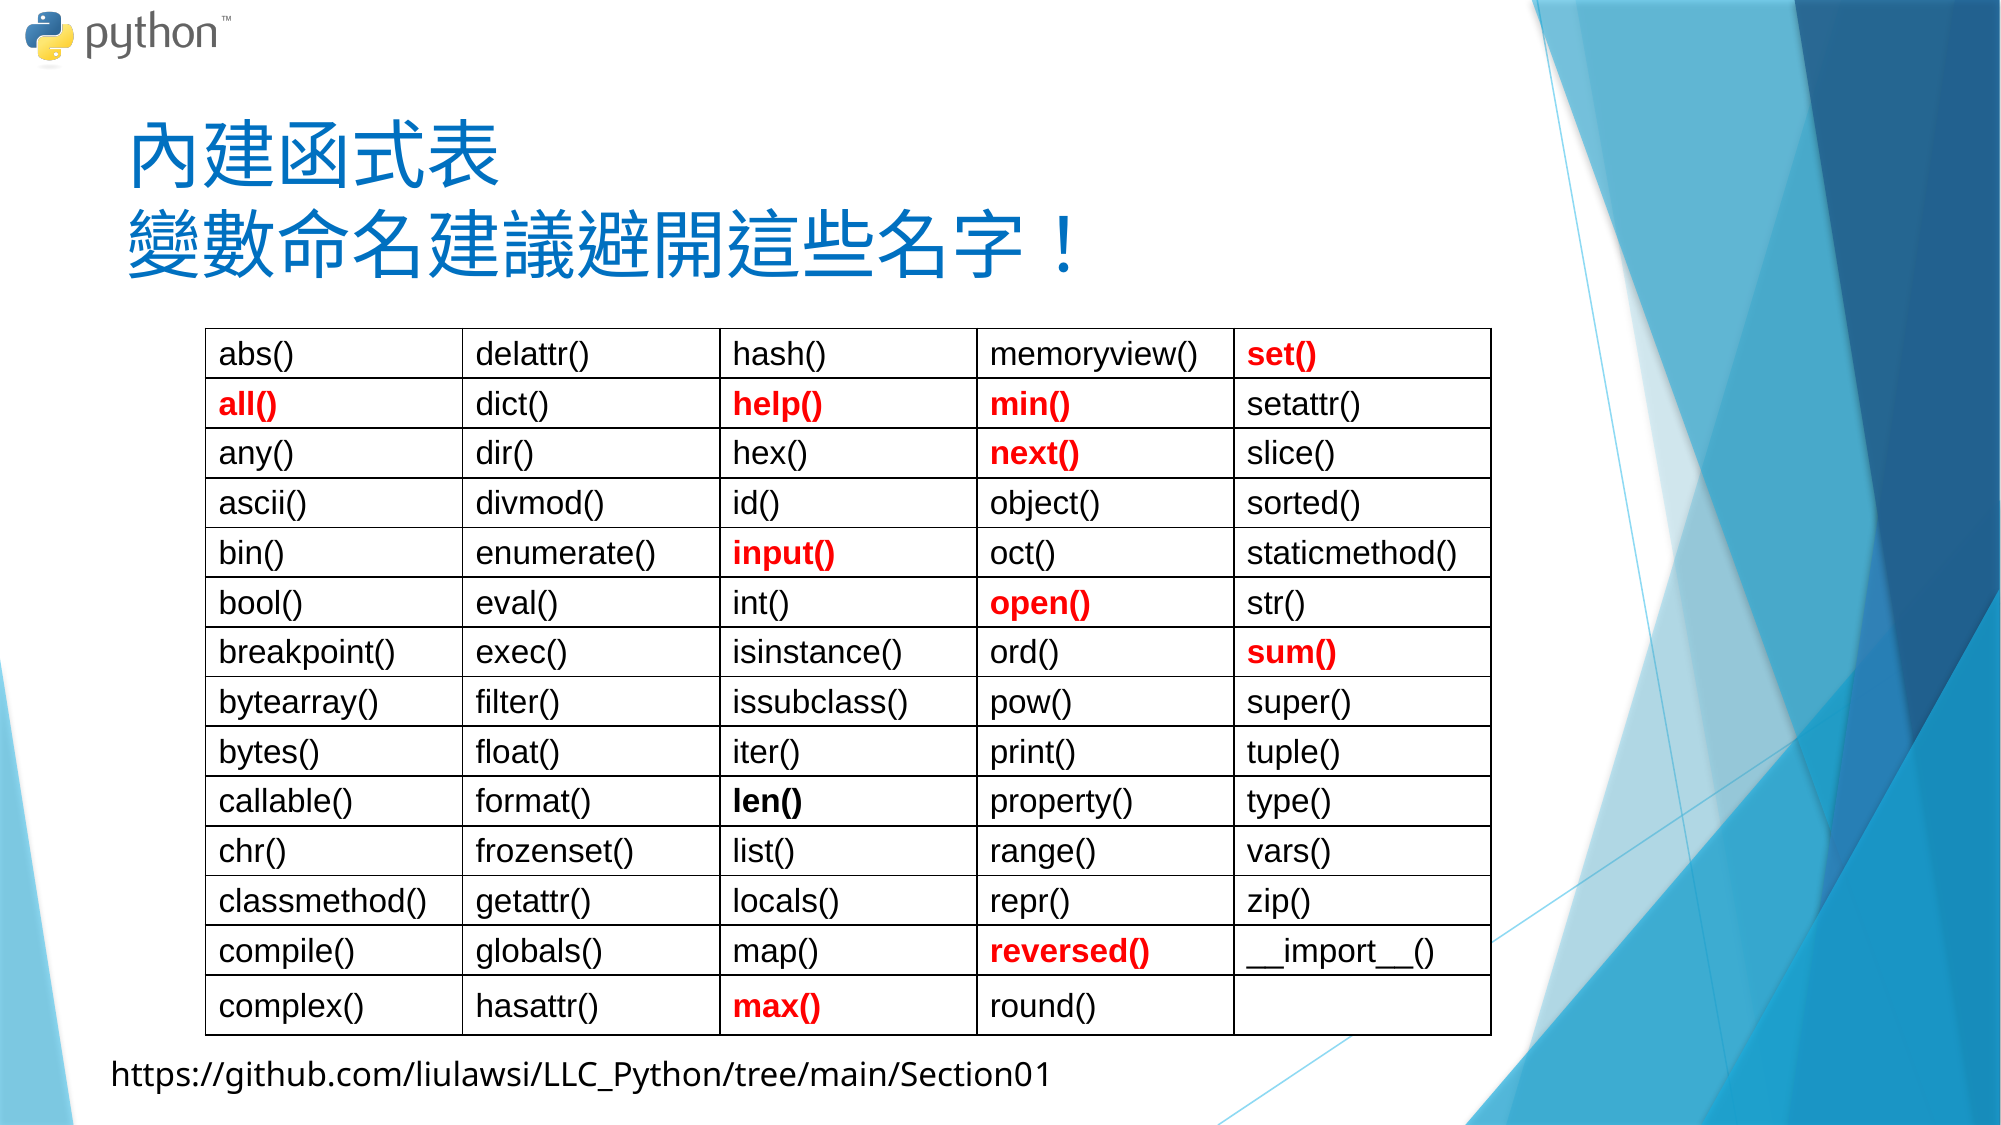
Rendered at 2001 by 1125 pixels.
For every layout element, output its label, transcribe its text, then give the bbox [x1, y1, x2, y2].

table_cell list() [721, 827, 976, 875]
table_cell round() [978, 976, 1233, 1034]
table_cell complex() [206, 976, 462, 1034]
table_cell getattr() [463, 876, 719, 924]
table_cell help() [721, 379, 976, 427]
table_cell sum() [1235, 628, 1490, 676]
table_cell zip() [1235, 876, 1490, 924]
table_cell setattr() [1235, 379, 1490, 427]
table_cell exec() [463, 628, 719, 676]
table_cell divmod() [463, 479, 719, 527]
table_cell isinstance() [721, 628, 976, 676]
table_cell vars() [1235, 827, 1490, 875]
table_cell all() [206, 379, 462, 427]
table_cell any() [206, 429, 462, 477]
table_cell bytearray() [206, 677, 462, 725]
table_cell classmethod() [206, 876, 462, 924]
table_header delattr() [463, 329, 719, 377]
table_cell object() [978, 479, 1233, 527]
table_cell repr() [978, 876, 1233, 924]
table_cell property() [978, 777, 1233, 825]
table_cell dict() [463, 379, 719, 427]
table_cell globals() [463, 926, 719, 974]
table_cell enumerate() [463, 528, 719, 576]
table_cell eval() [463, 578, 719, 626]
table_cell int() [721, 578, 976, 626]
table_header memoryview() [978, 329, 1233, 377]
table_cell format() [463, 777, 719, 825]
table_cell frozenset() [463, 827, 719, 875]
table_cell breakpoint() [206, 628, 462, 676]
table_cell oct() [978, 528, 1233, 576]
table_cell __import__() [1235, 926, 1490, 974]
table_cell open() [978, 578, 1233, 626]
table_cell slice() [1235, 429, 1490, 477]
table_cell float() [463, 727, 719, 775]
table_cell callable() [206, 777, 462, 825]
table_cell dir() [463, 429, 719, 477]
table_cell reversed() [978, 926, 1233, 974]
table_cell type() [1235, 777, 1490, 825]
table_header set() [1235, 329, 1490, 377]
picture [23, 9, 233, 71]
table_cell chr() [206, 827, 462, 875]
table_cell max() [721, 976, 976, 1034]
table_cell staticmethod() [1235, 528, 1490, 576]
table_cell [1235, 976, 1490, 1034]
table_cell super() [1235, 677, 1490, 725]
table_header hash() [721, 329, 976, 377]
table_cell issubclass() [721, 677, 976, 725]
table_cell input() [721, 528, 976, 576]
table_cell bytes() [206, 727, 462, 775]
table_cell compile() [206, 926, 462, 974]
table_cell range() [978, 827, 1233, 875]
table_cell min() [978, 379, 1233, 427]
table_cell len() [721, 777, 976, 825]
table_cell hasattr() [463, 976, 719, 1034]
table_header abs() [206, 329, 462, 377]
table_cell id() [721, 479, 976, 527]
table_cell ord() [978, 628, 1233, 676]
table_cell filter() [463, 677, 719, 725]
table_cell print() [978, 727, 1233, 775]
table_cell iter() [721, 727, 976, 775]
table_cell next() [978, 429, 1233, 477]
table_cell tuple() [1235, 727, 1490, 775]
table_cell bin() [206, 528, 462, 576]
table_cell bool() [206, 578, 462, 626]
table_cell sorted() [1235, 479, 1490, 527]
title 內建函式表 變數命名建議避開這些名字！ [111, 99, 1522, 317]
table_cell locals() [721, 876, 976, 924]
table_cell hex() [721, 429, 976, 477]
table_cell str() [1235, 578, 1490, 626]
table_cell ascii() [206, 479, 462, 527]
table_cell map() [721, 926, 976, 974]
table_cell pow() [978, 677, 1233, 725]
